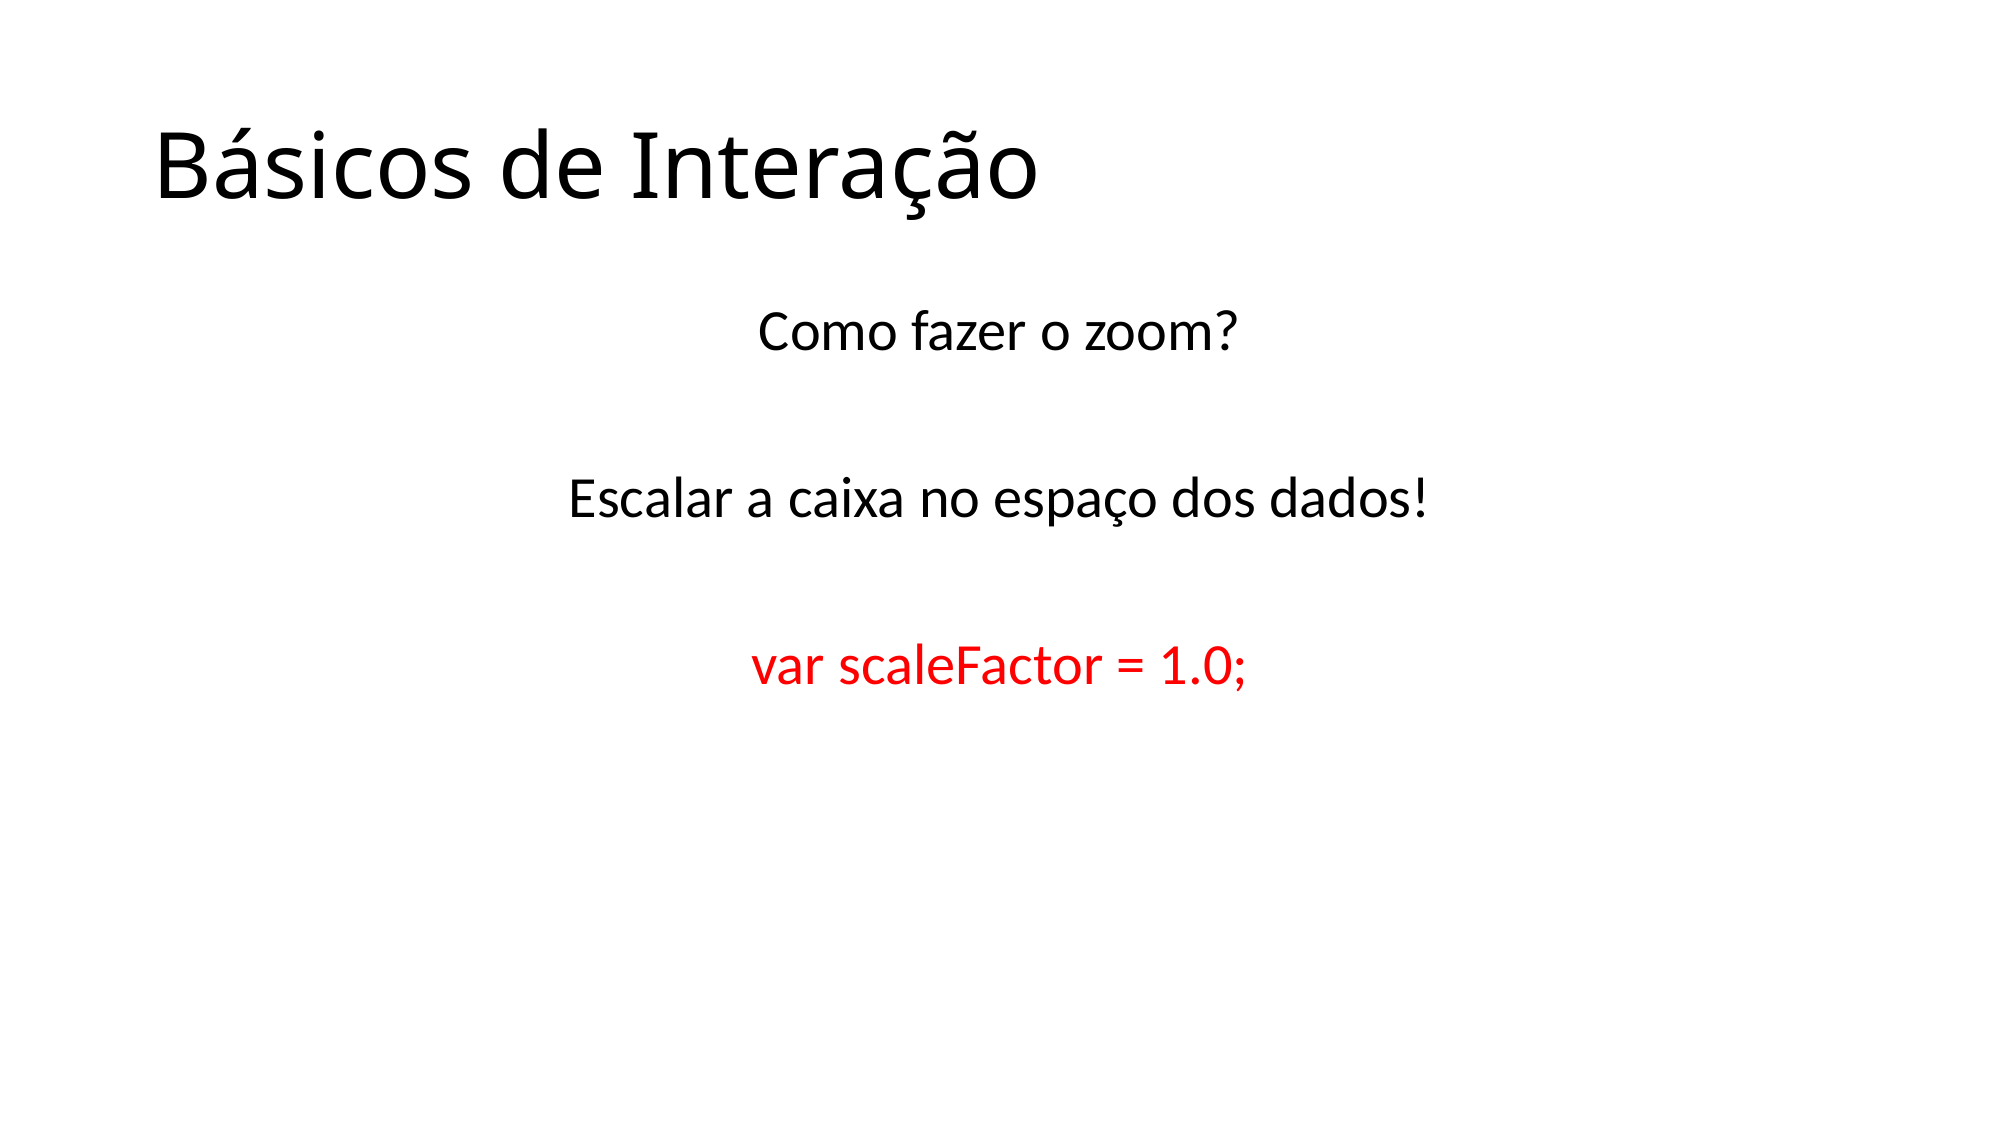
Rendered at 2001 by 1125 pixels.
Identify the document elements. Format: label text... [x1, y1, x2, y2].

title Básicos de Interação [137, 59, 1863, 201]
list Como fazer o zoom? Escalar a caixa no espaço dos dados! var scaleFactor = 1.0; [137, 201, 1863, 1100]
